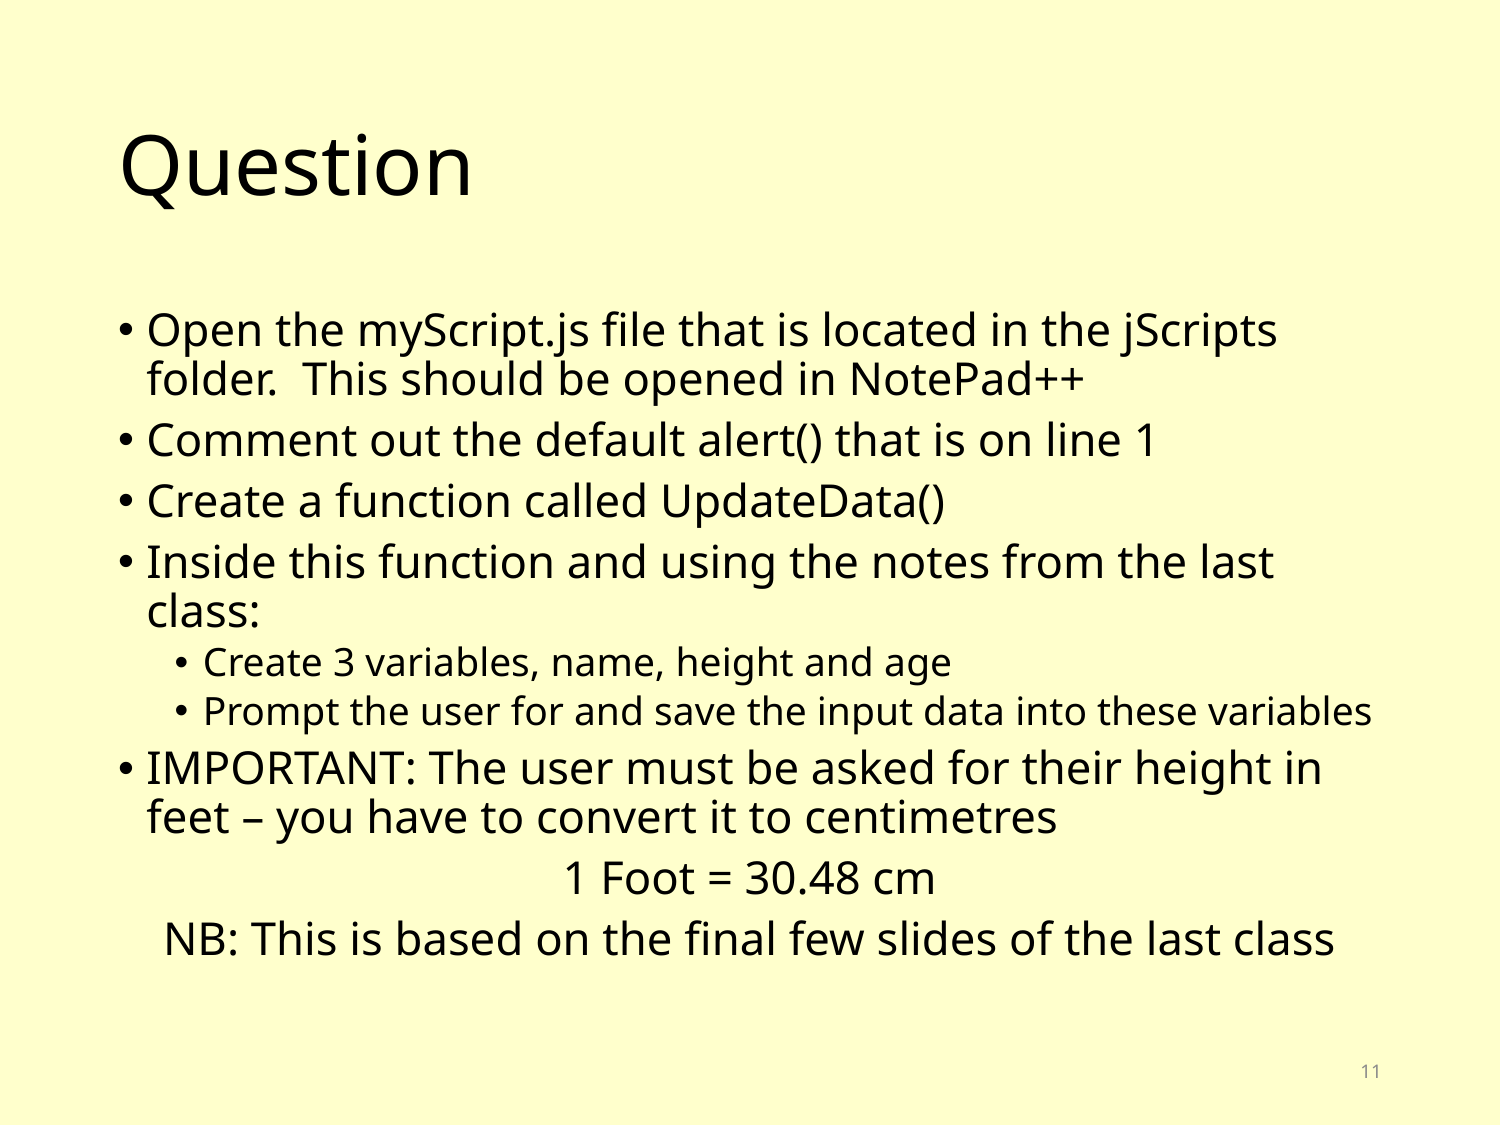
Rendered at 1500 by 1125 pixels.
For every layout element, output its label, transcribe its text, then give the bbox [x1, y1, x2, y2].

slide_number 11 [1059, 1042, 1397, 1103]
title Question [103, 59, 1397, 278]
list Open the myScript.js file that is located in the jScripts folder. This should be opened in NotePad++ Comment out the default alert() that is on line 1 Create a function called UpdateData() Inside this function and using the notes from the last class: Create 3 variables, name, height and age Prompt the user for and save the input data into these variables IMPORTANT: The user must be asked for their height in feet – you have to convert it to centimetres 1 Foot = 30.48 cm NB: This is based on the final few slides of the last class [103, 299, 1397, 1014]
